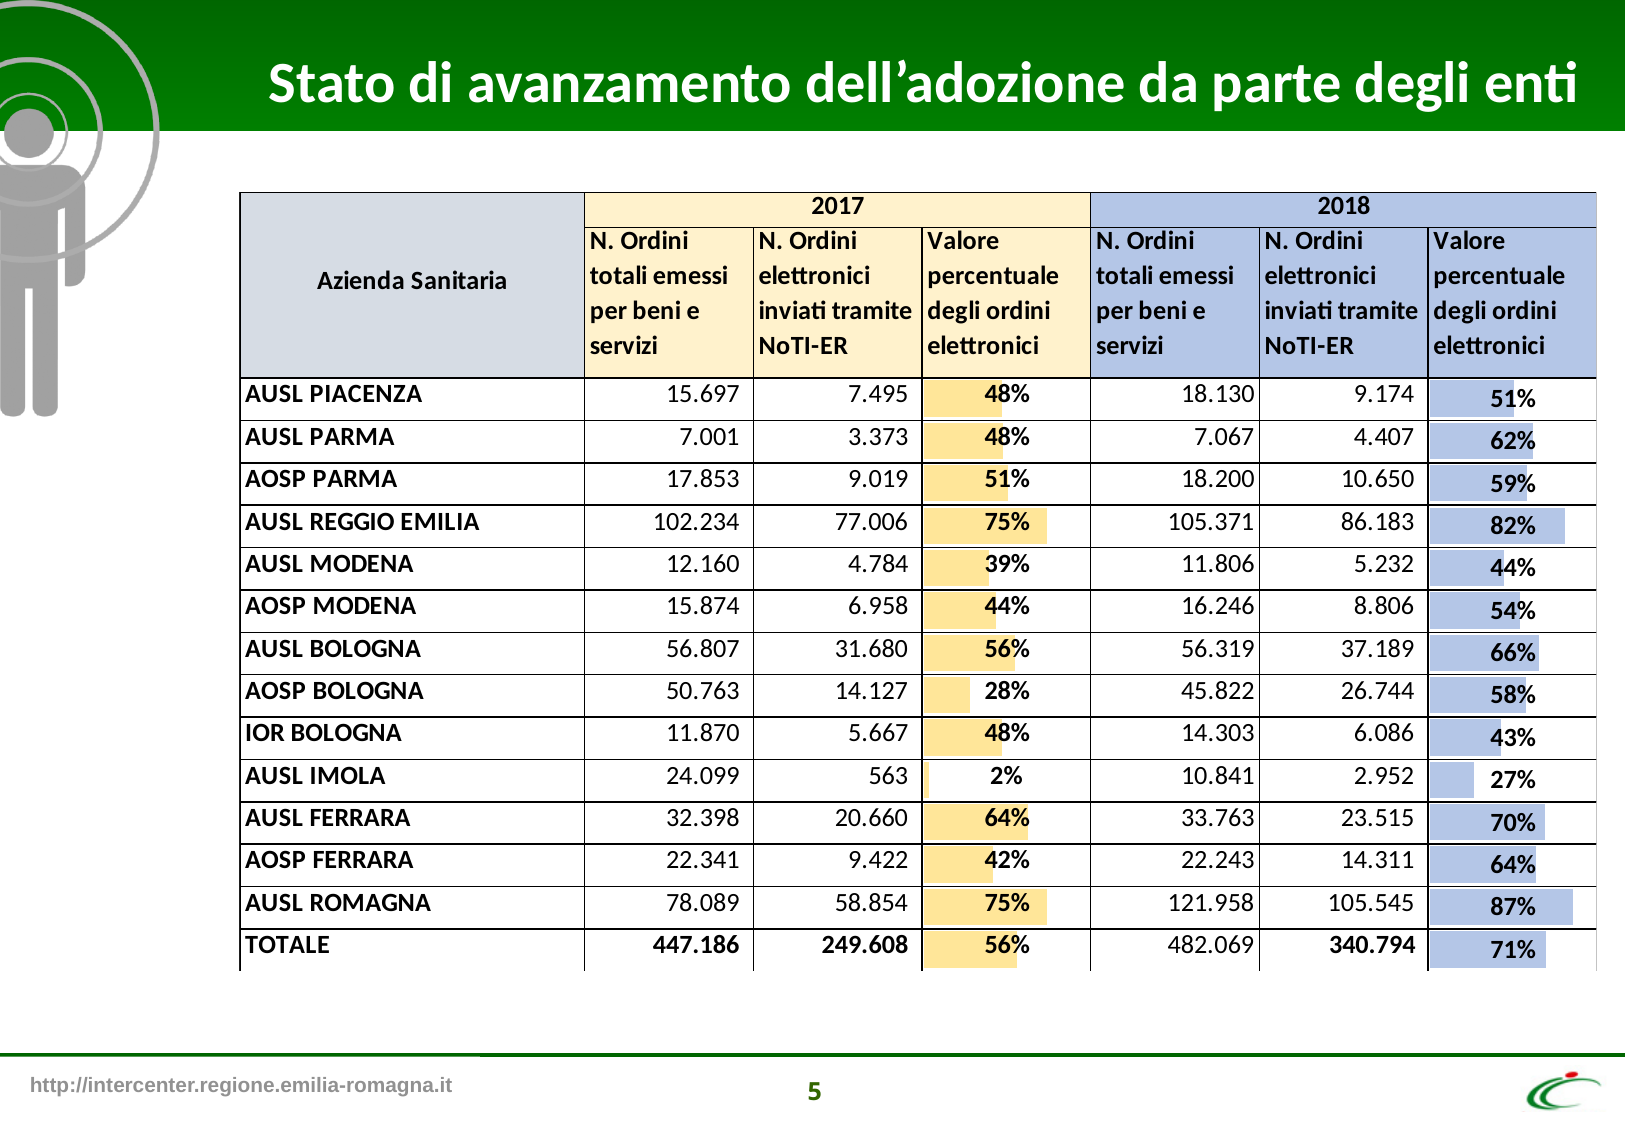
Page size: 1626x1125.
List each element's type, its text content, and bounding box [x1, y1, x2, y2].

picture [1520, 1065, 1607, 1112]
picture [239, 191, 1598, 973]
slide_number 5 [645, 1067, 984, 1110]
text_box Stato di avanzamento dell’adozione da parte degli enti [237, 36, 1594, 122]
